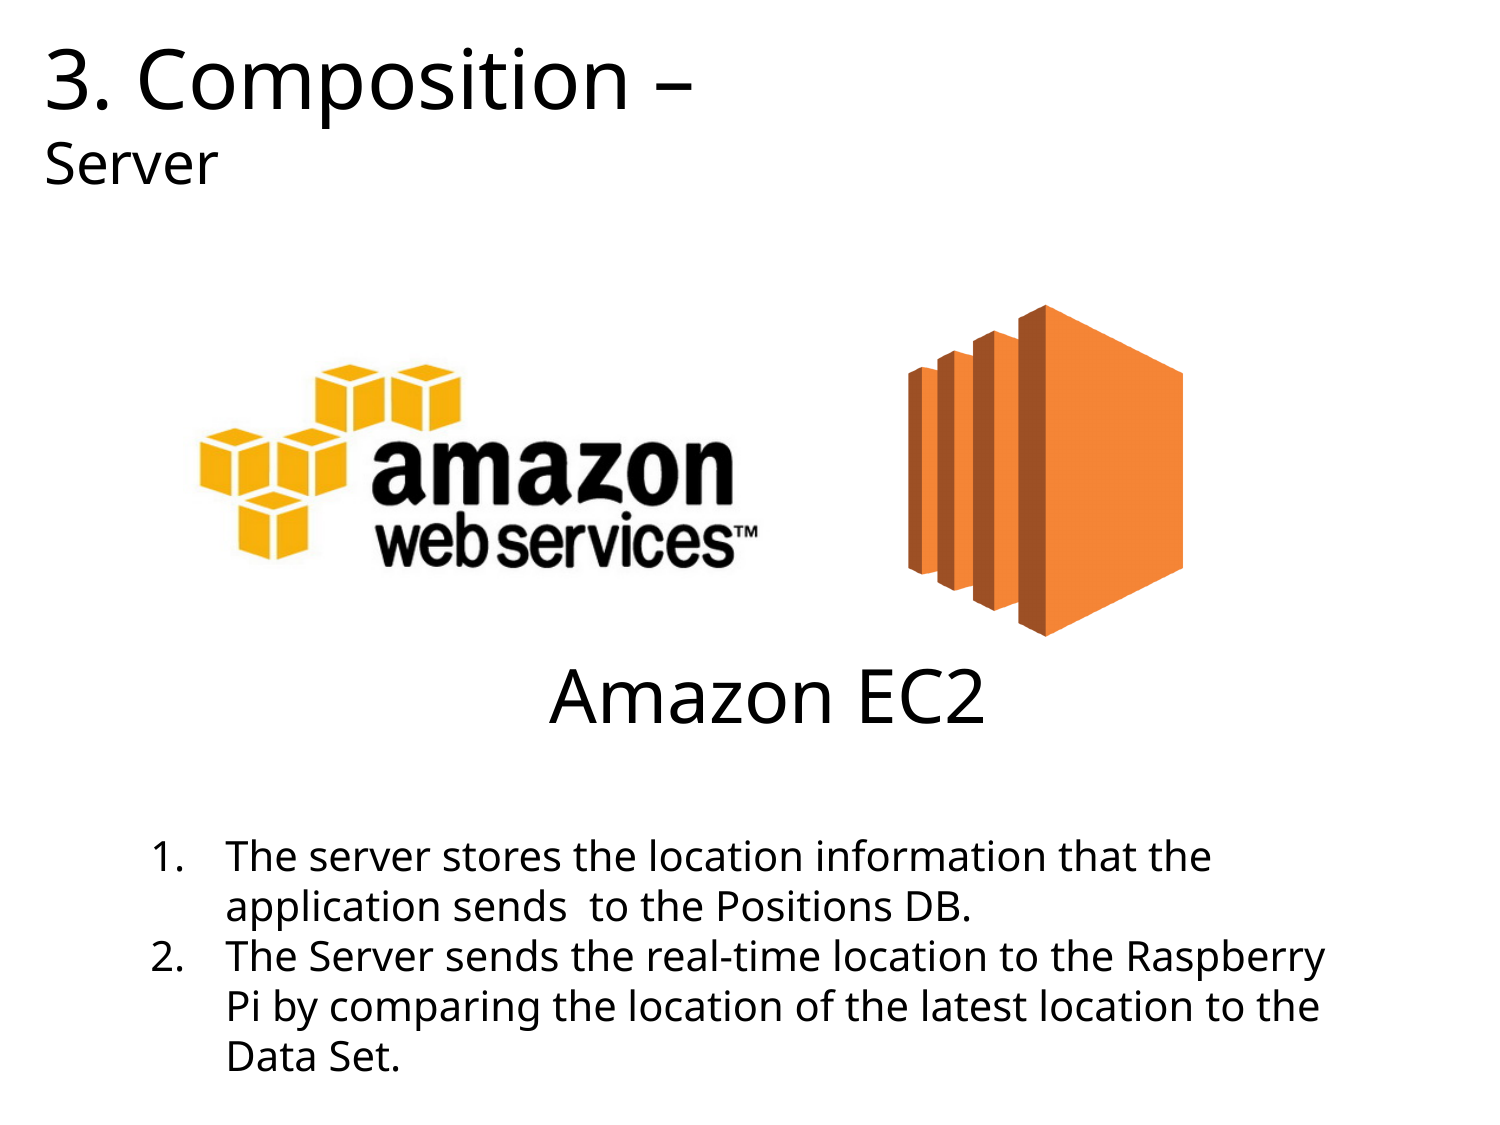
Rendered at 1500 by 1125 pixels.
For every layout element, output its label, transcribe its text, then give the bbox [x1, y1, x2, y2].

text_box Amazon EC2 [534, 640, 1155, 746]
picture [182, 295, 774, 633]
picture [844, 269, 1247, 672]
text_box 3. Composition – Server [29, 19, 892, 204]
text_box The server stores the location information that the application sends to the Positions DB. The Server sends the real-time location to the Raspberry Pi by comparing the location of the latest location to the Data Set. [135, 822, 1365, 1088]
